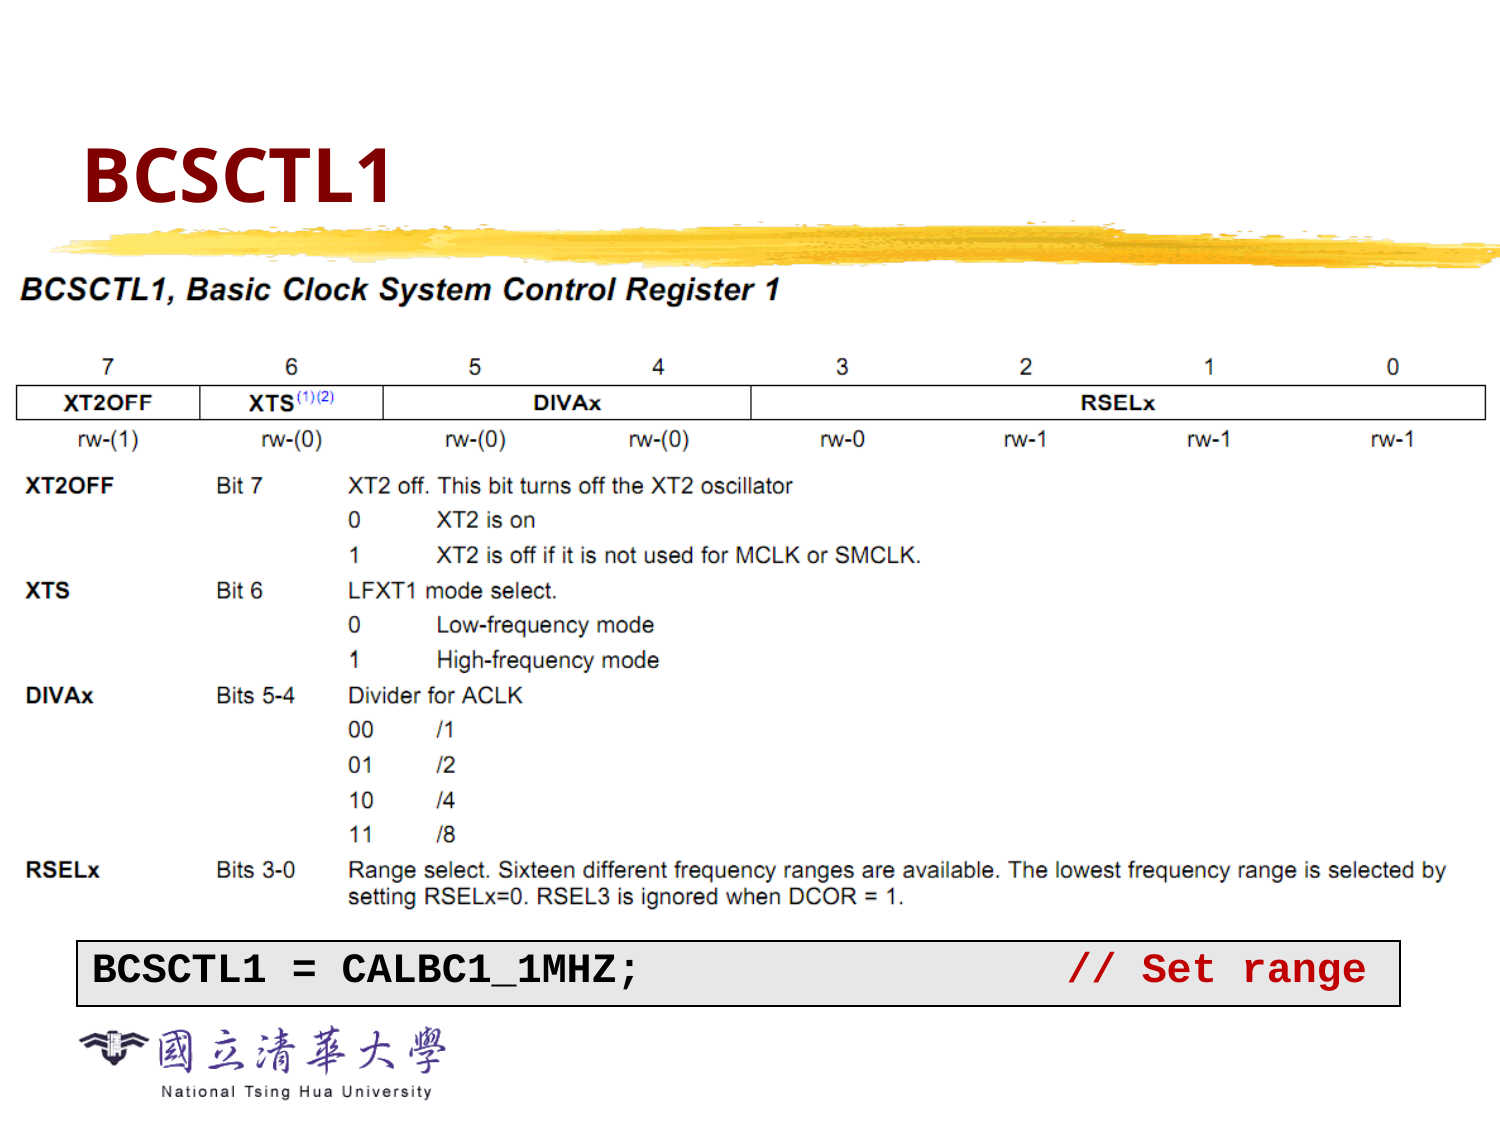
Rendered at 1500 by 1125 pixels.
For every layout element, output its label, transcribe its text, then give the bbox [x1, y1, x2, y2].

table_header BCSCTL1 = CALBC1_1MHZ; // Set range [78, 942, 1399, 1005]
title BCSCTL1 [66, 37, 1413, 226]
picture [74, 1009, 452, 1125]
picture [11, 215, 1500, 918]
